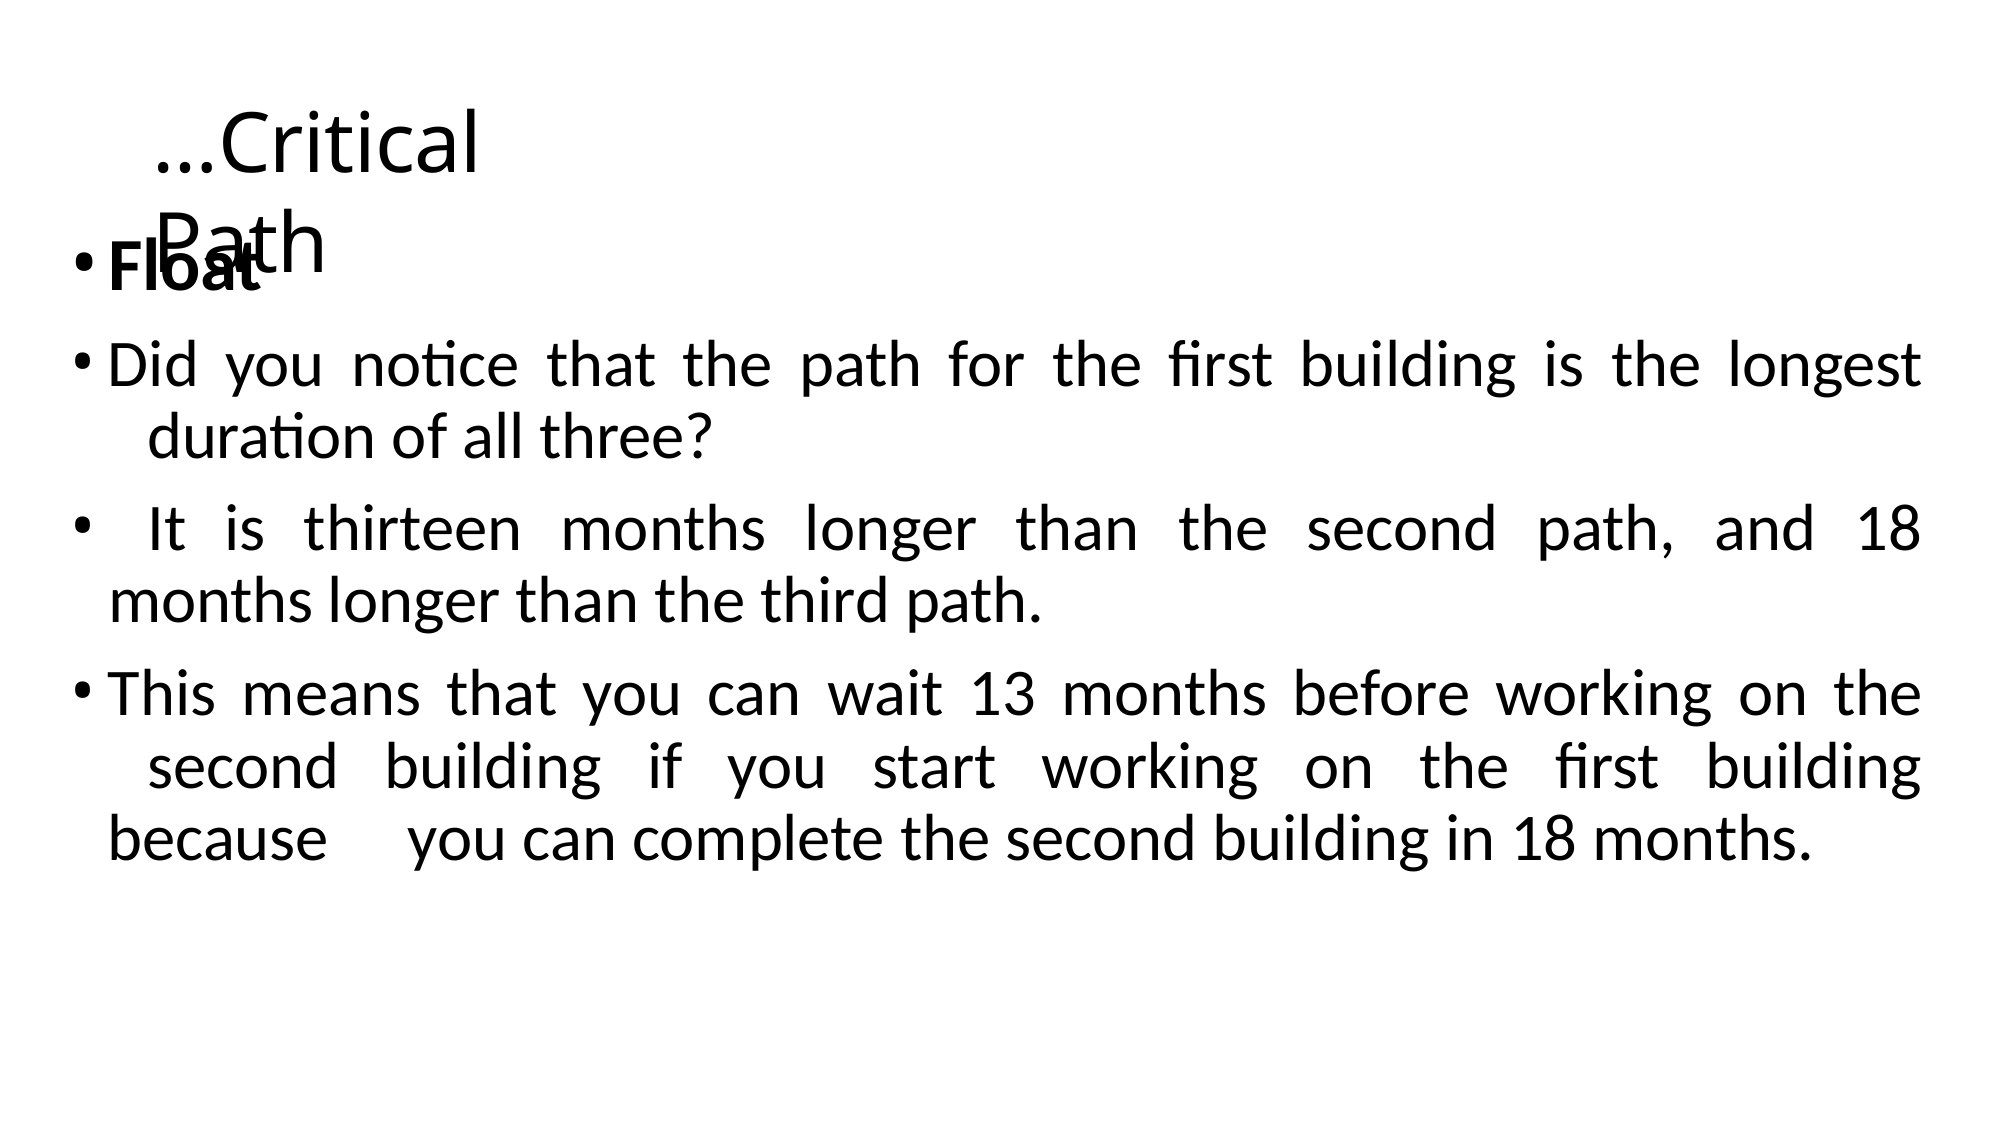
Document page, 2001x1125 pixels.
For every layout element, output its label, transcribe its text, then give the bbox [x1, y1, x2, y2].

title …Critical Path [150, 87, 603, 290]
text_box Float Did you notice that the path for the first building is the longest duration of all three? It is thirteen months longer than the second path, and 18 months longer than the third path. This means that you can wait 13 months before working on the second building if you start working on the first building because you can complete the second building in 18 months. [68, 197, 1924, 874]
